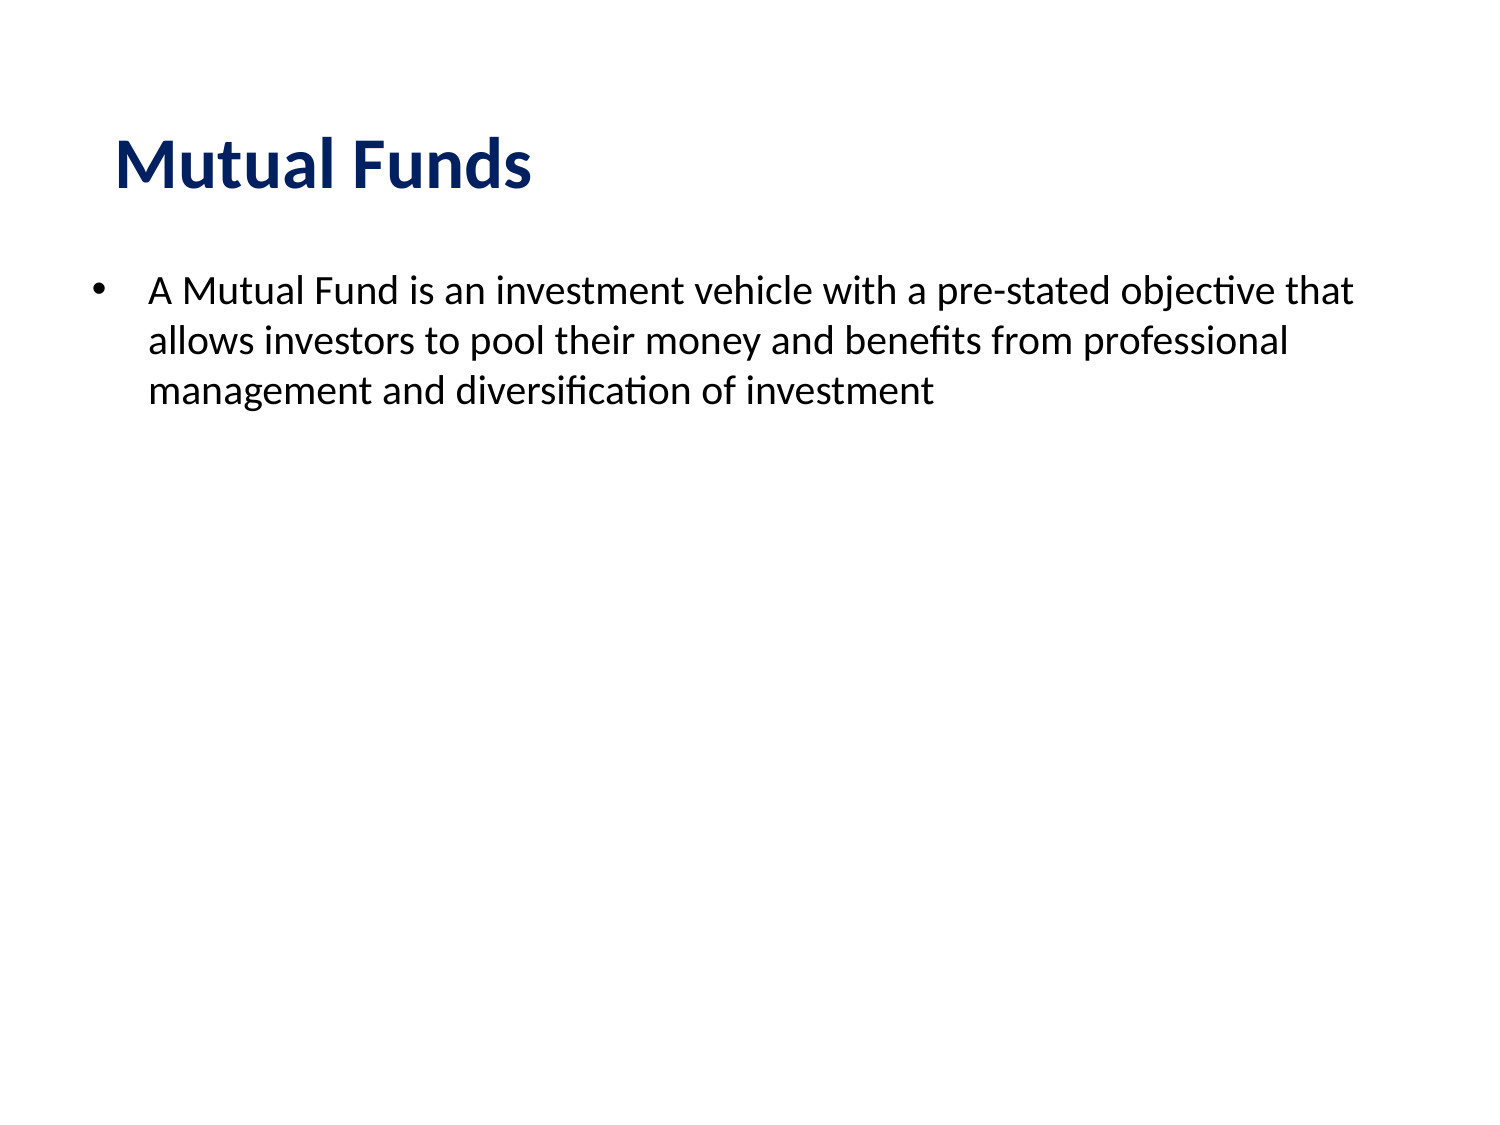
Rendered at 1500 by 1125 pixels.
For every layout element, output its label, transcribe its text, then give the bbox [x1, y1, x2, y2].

list A Mutual Fund is an investment vehicle with a pre-stated objective that allows investors to pool their money and benefits from professional management and diversification of investment [76, 255, 1413, 730]
text_box Mutual Funds [99, 78, 1375, 241]
